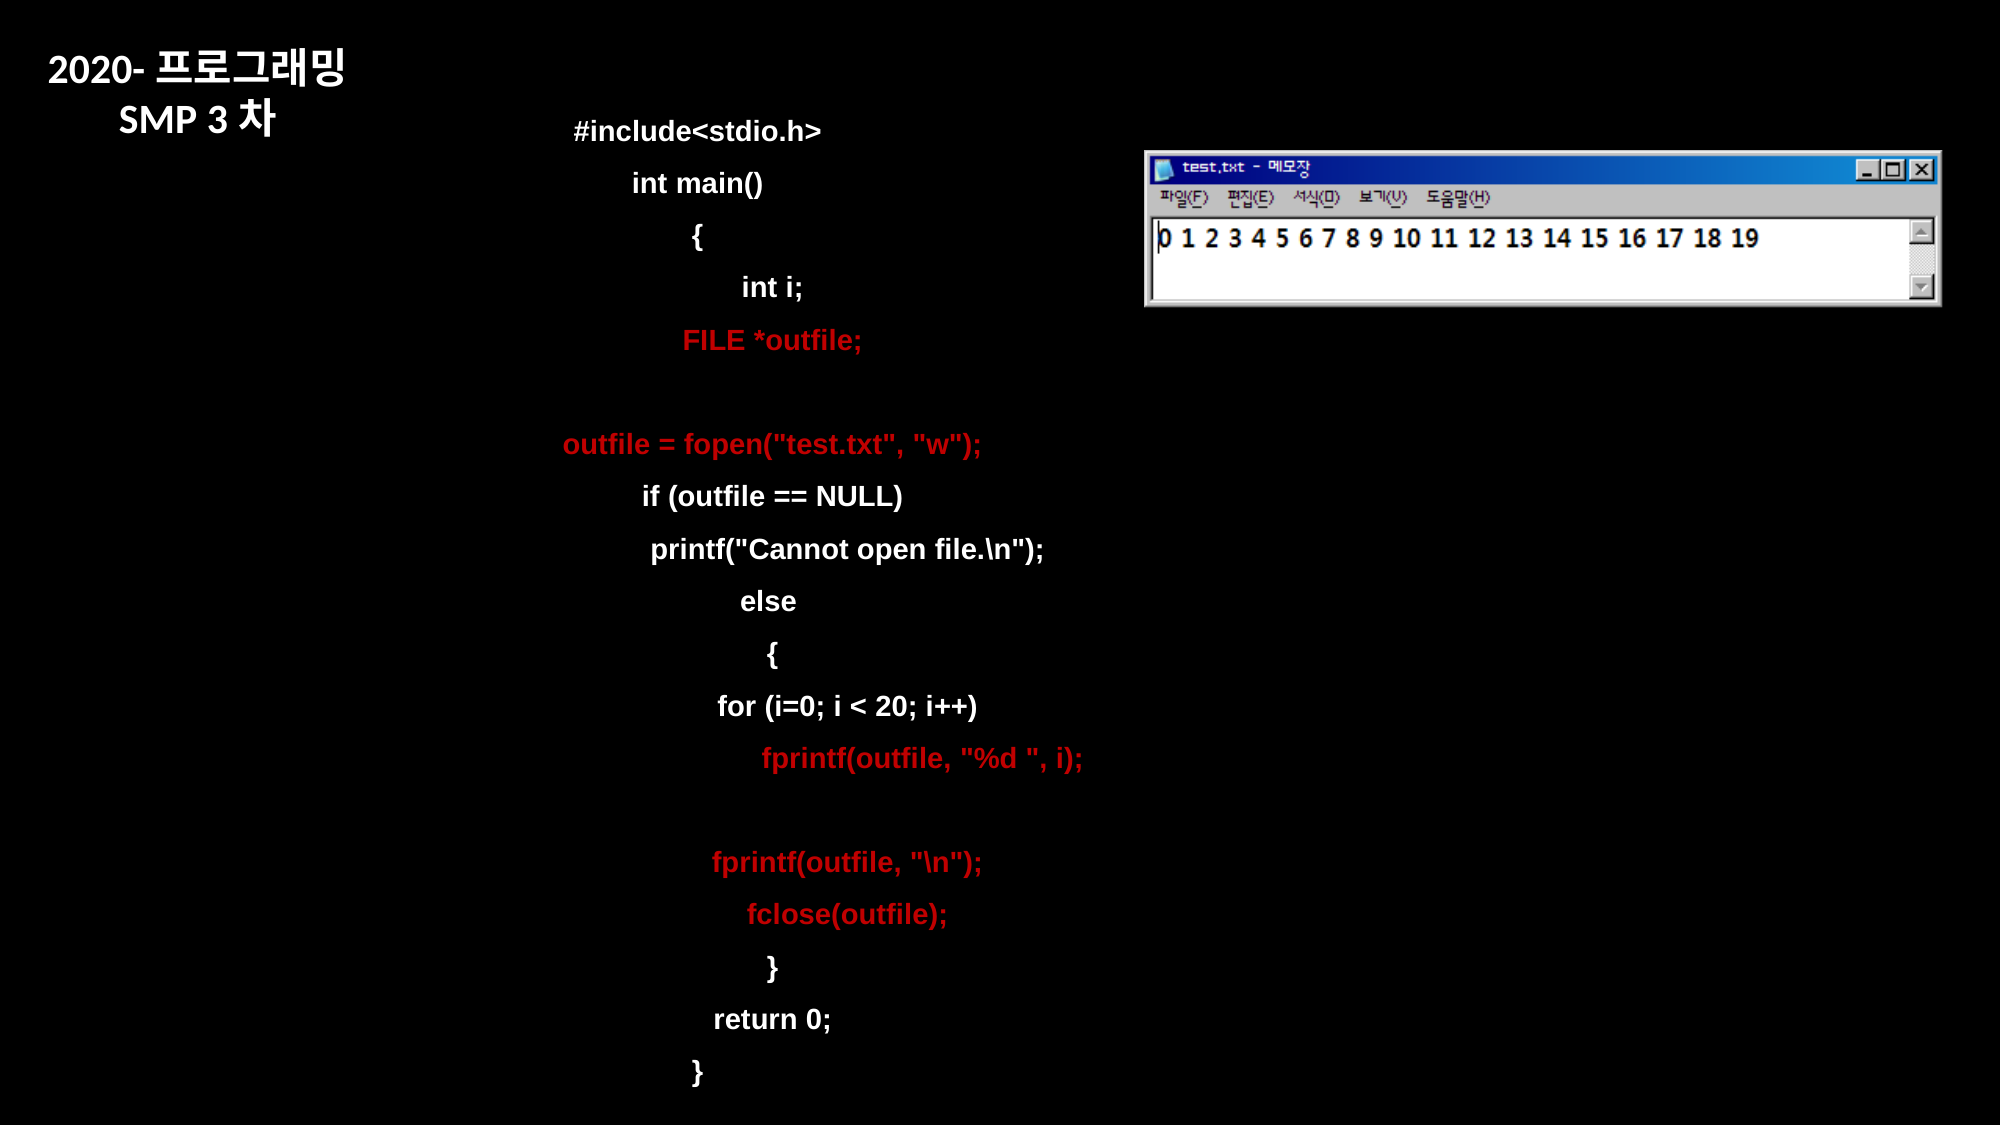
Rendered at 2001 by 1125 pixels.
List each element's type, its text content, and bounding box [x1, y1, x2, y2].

text_box #include<stdio.h> int main() { int i; FILE *outfile; outfile = fopen("test.txt", "w"); if (outfile == NULL) printf("Cannot open file.\n"); else { for (i=0; i < 20; i++) fprintf(outfile, "%d ", i); fprintf(outfile, "\n"); fclose(outfile); } return 0; } [22, 108, 1373, 851]
text_box 2020-프로그래밍 SMP 3차 [0, 34, 698, 150]
picture [1144, 150, 1944, 309]
